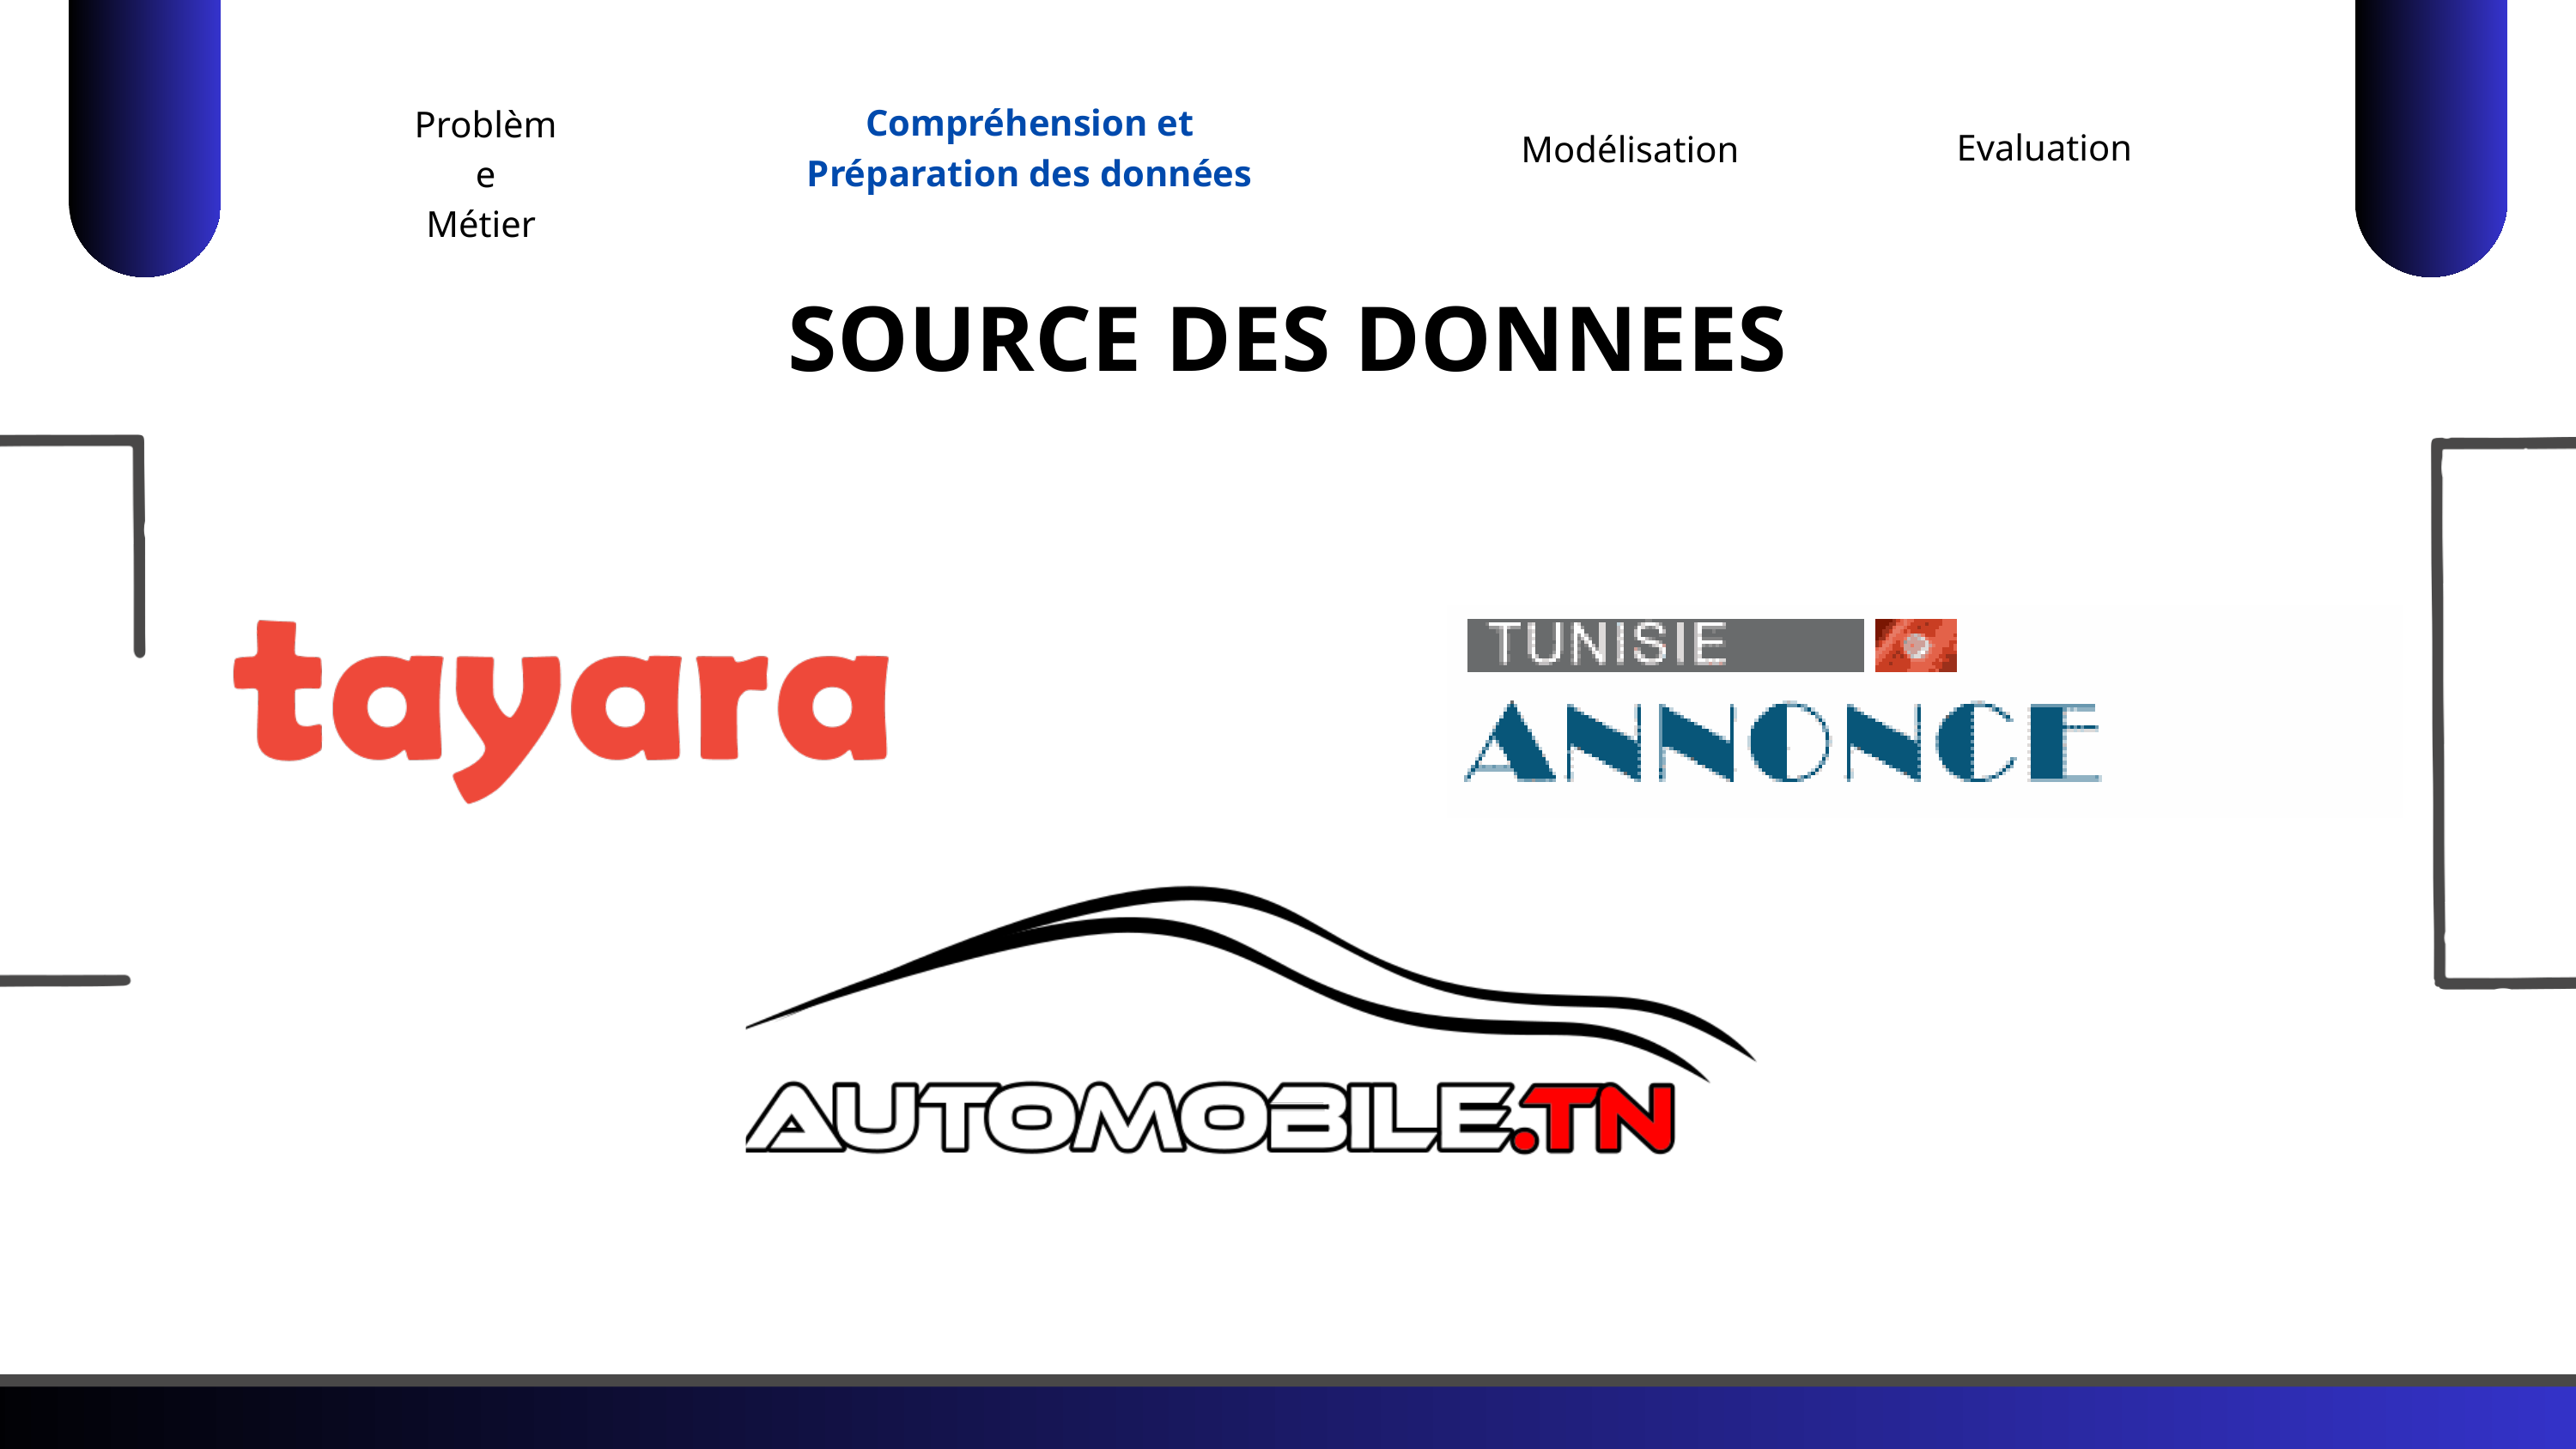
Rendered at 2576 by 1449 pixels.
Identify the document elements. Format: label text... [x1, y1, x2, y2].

text_box Evaluation [1906, 118, 2182, 169]
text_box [2354, 0, 2508, 277]
text_box [745, 873, 1777, 1158]
text_box Modélisation [1492, 119, 1768, 170]
text_box [226, 377, 896, 1047]
text_box [1447, 605, 2403, 818]
text_box Compréhension et Préparation des données [758, 93, 1302, 194]
text_box Problème Métier [404, 94, 568, 246]
text_box [0, 434, 146, 990]
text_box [0, 1379, 2576, 1449]
text_box [2431, 434, 2576, 990]
text_box SOURCE DES DONNEES [686, 264, 1890, 389]
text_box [68, 0, 222, 277]
